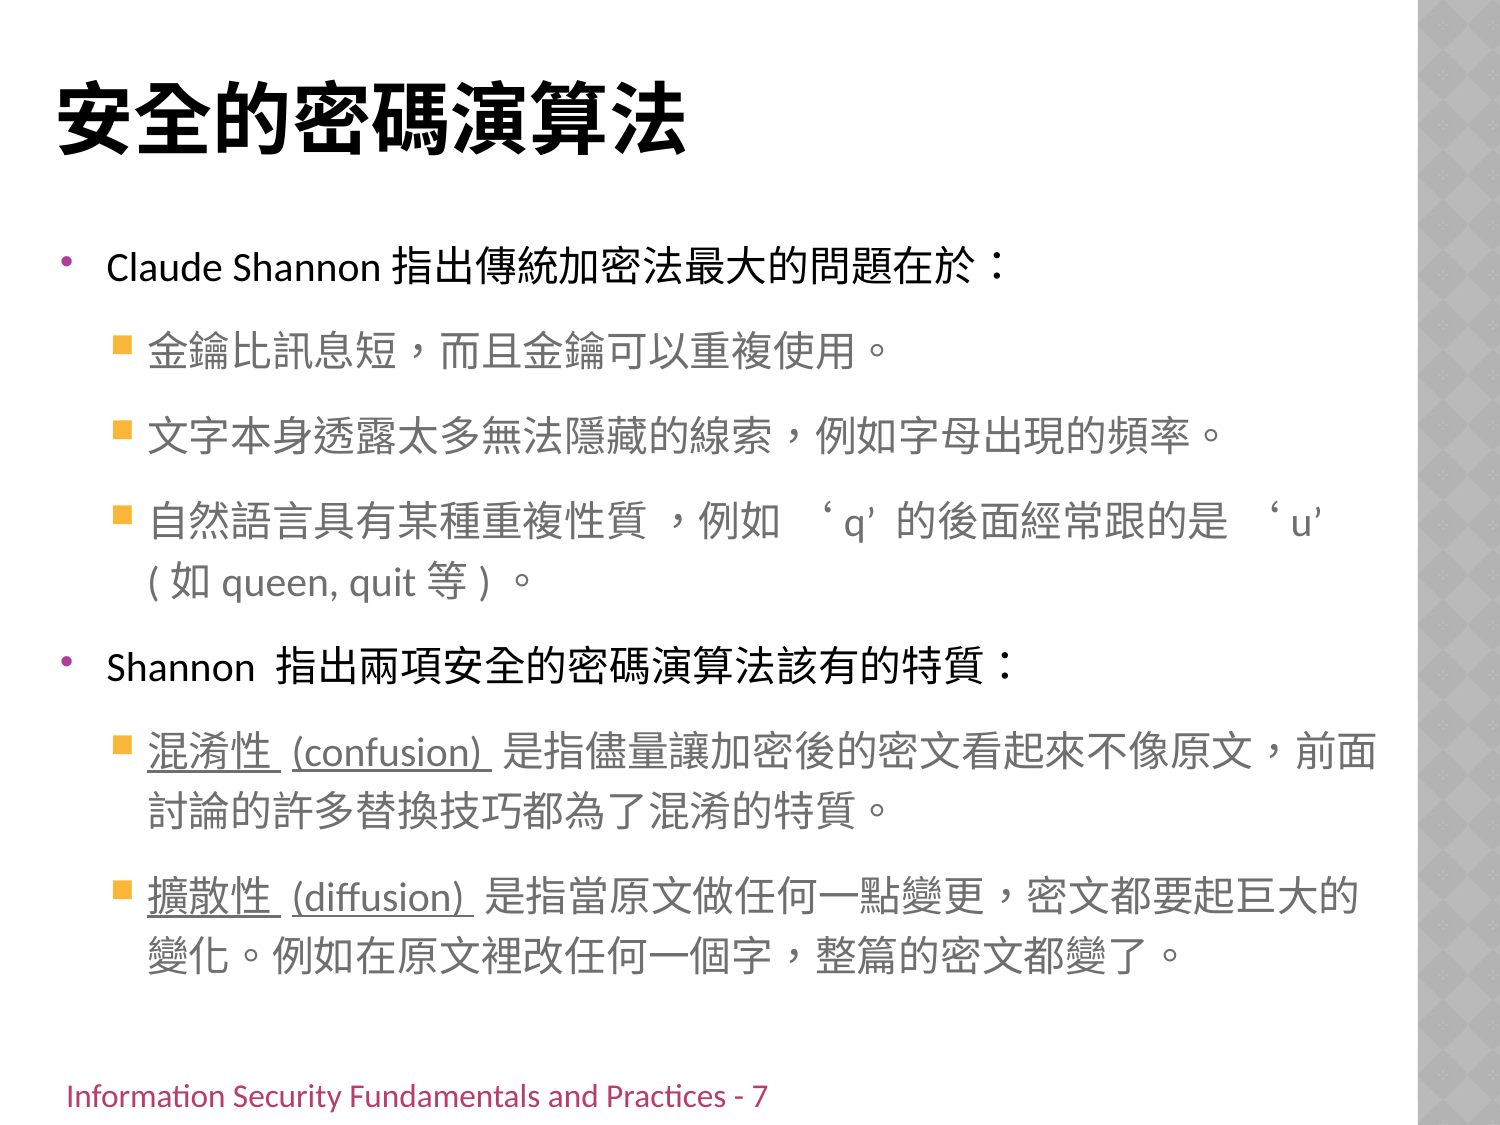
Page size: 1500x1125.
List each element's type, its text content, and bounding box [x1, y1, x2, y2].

title 安全的密碼演算法 [46, 52, 1395, 164]
list Claude Shannon指出傳統加密法最大的問題在於： 金鑰比訊息短，而且金鑰可以重複使用。 文字本身透露太多無法隱藏的線索，例如字母出現的頻率。 自然語言具有某種重複性質 ，例如 ‘q’ 的後面經常跟的是 ‘u’ (如queen, quit等)。 Shannon 指出兩項安全的密碼演算法該有的特質： 混淆性 (confusion) 是指儘量讓加密後的密文看起來不像原文，前面討論的許多替換技巧都為了混淆的特質。 擴散性 (diffusion) 是指當原文做任何一點變更，密文都要起巨大的變化。例如在原文裡改任何一個字，整篇的密文都變了。 [46, 222, 1395, 1059]
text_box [1417, 0, 1500, 1125]
